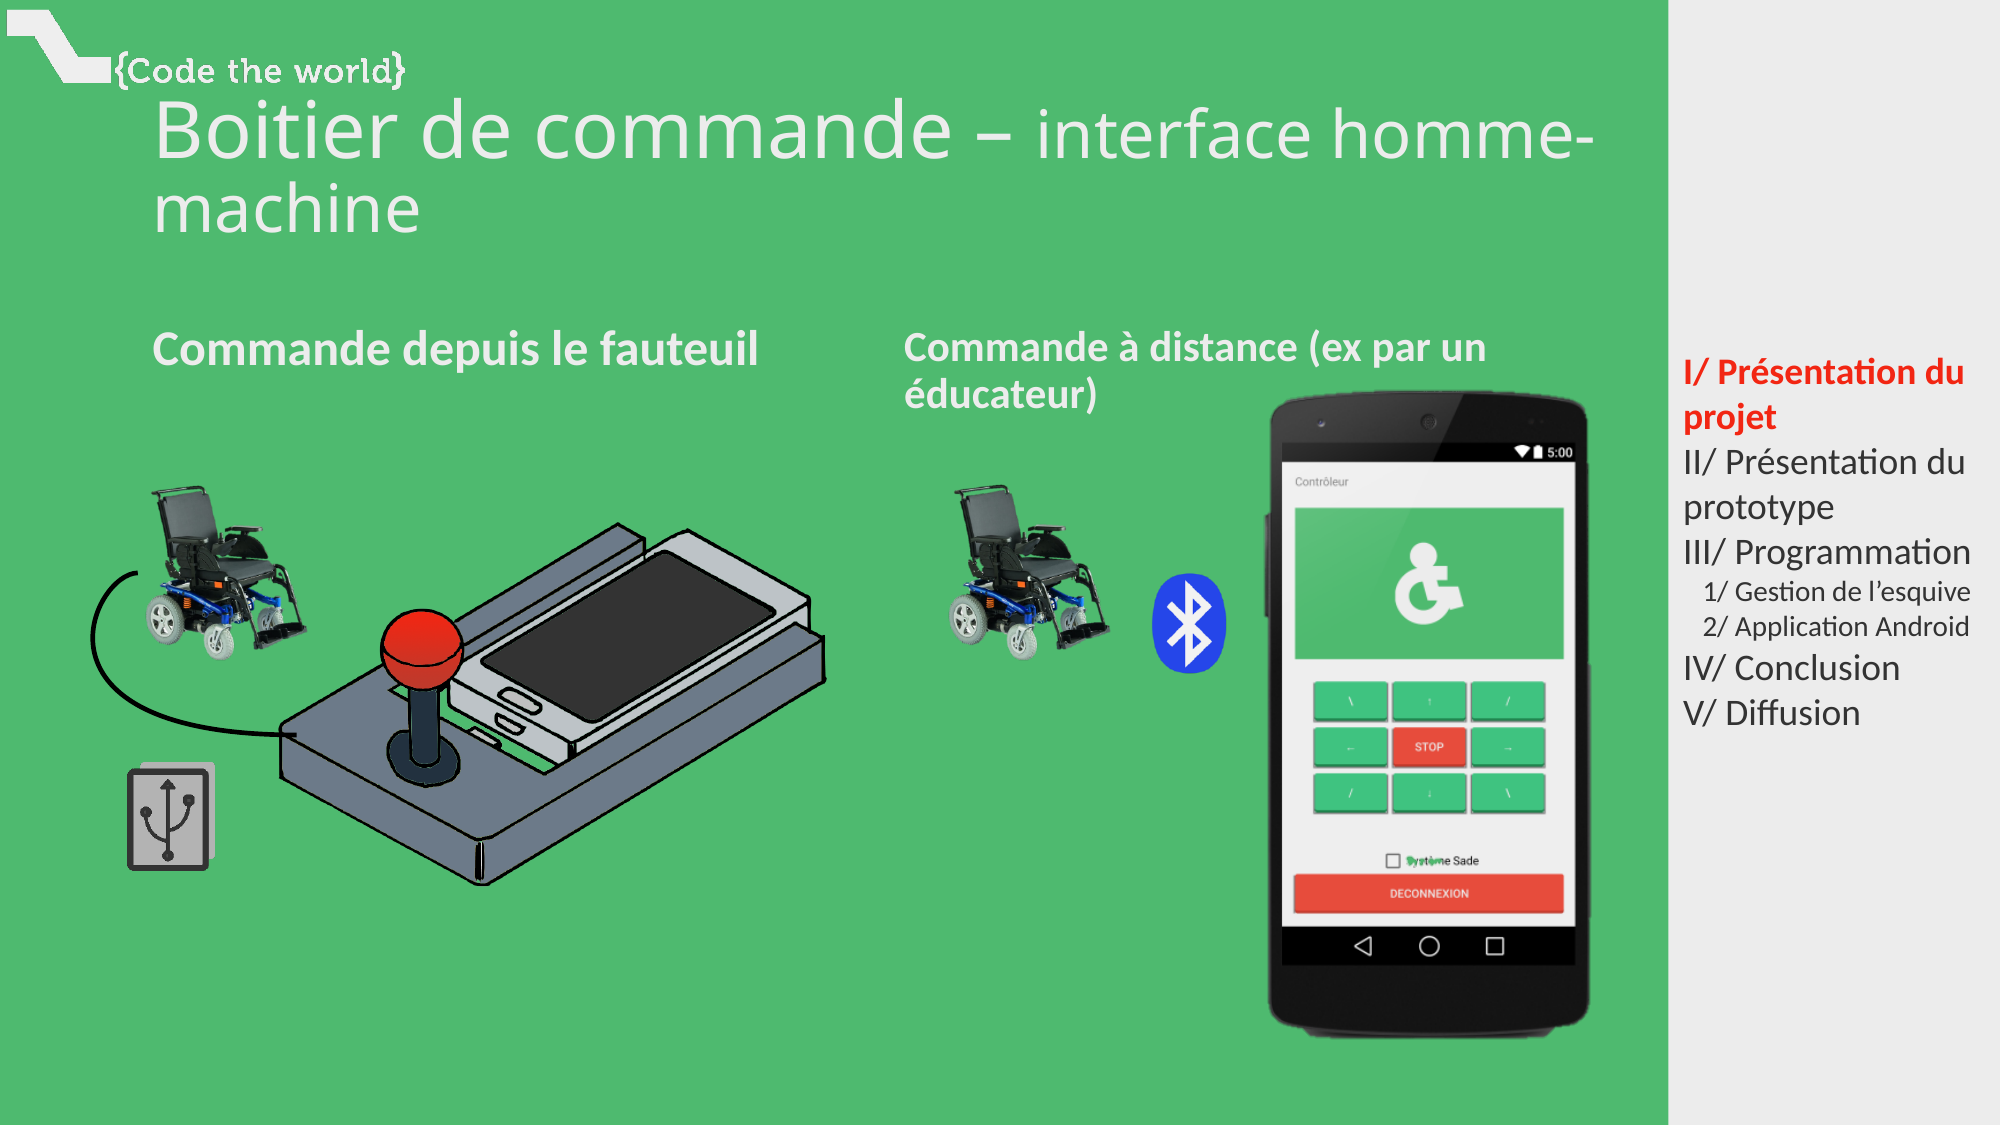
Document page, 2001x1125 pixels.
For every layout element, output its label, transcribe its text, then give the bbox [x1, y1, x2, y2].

picture [940, 482, 1120, 663]
picture [1134, 568, 1244, 678]
list Commande à distance (ex par un éducateur) [889, 317, 1569, 425]
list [258, 410, 846, 998]
title Boitier de commande – interface homme-machine [137, 59, 1667, 278]
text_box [137, 572, 297, 735]
picture [127, 762, 215, 871]
list Commande depuis le fauteuil [137, 275, 814, 384]
picture [0, 1, 413, 96]
text_box I/ Présentation du projet II/ Présentation du prototype III/ Programmation 1/ Gestion de l’esquive 2/ Application Android IV/ Conclusion V/ Diffusion [1667, 0, 2000, 1125]
picture [137, 483, 258, 572]
picture [1252, 383, 1597, 1053]
